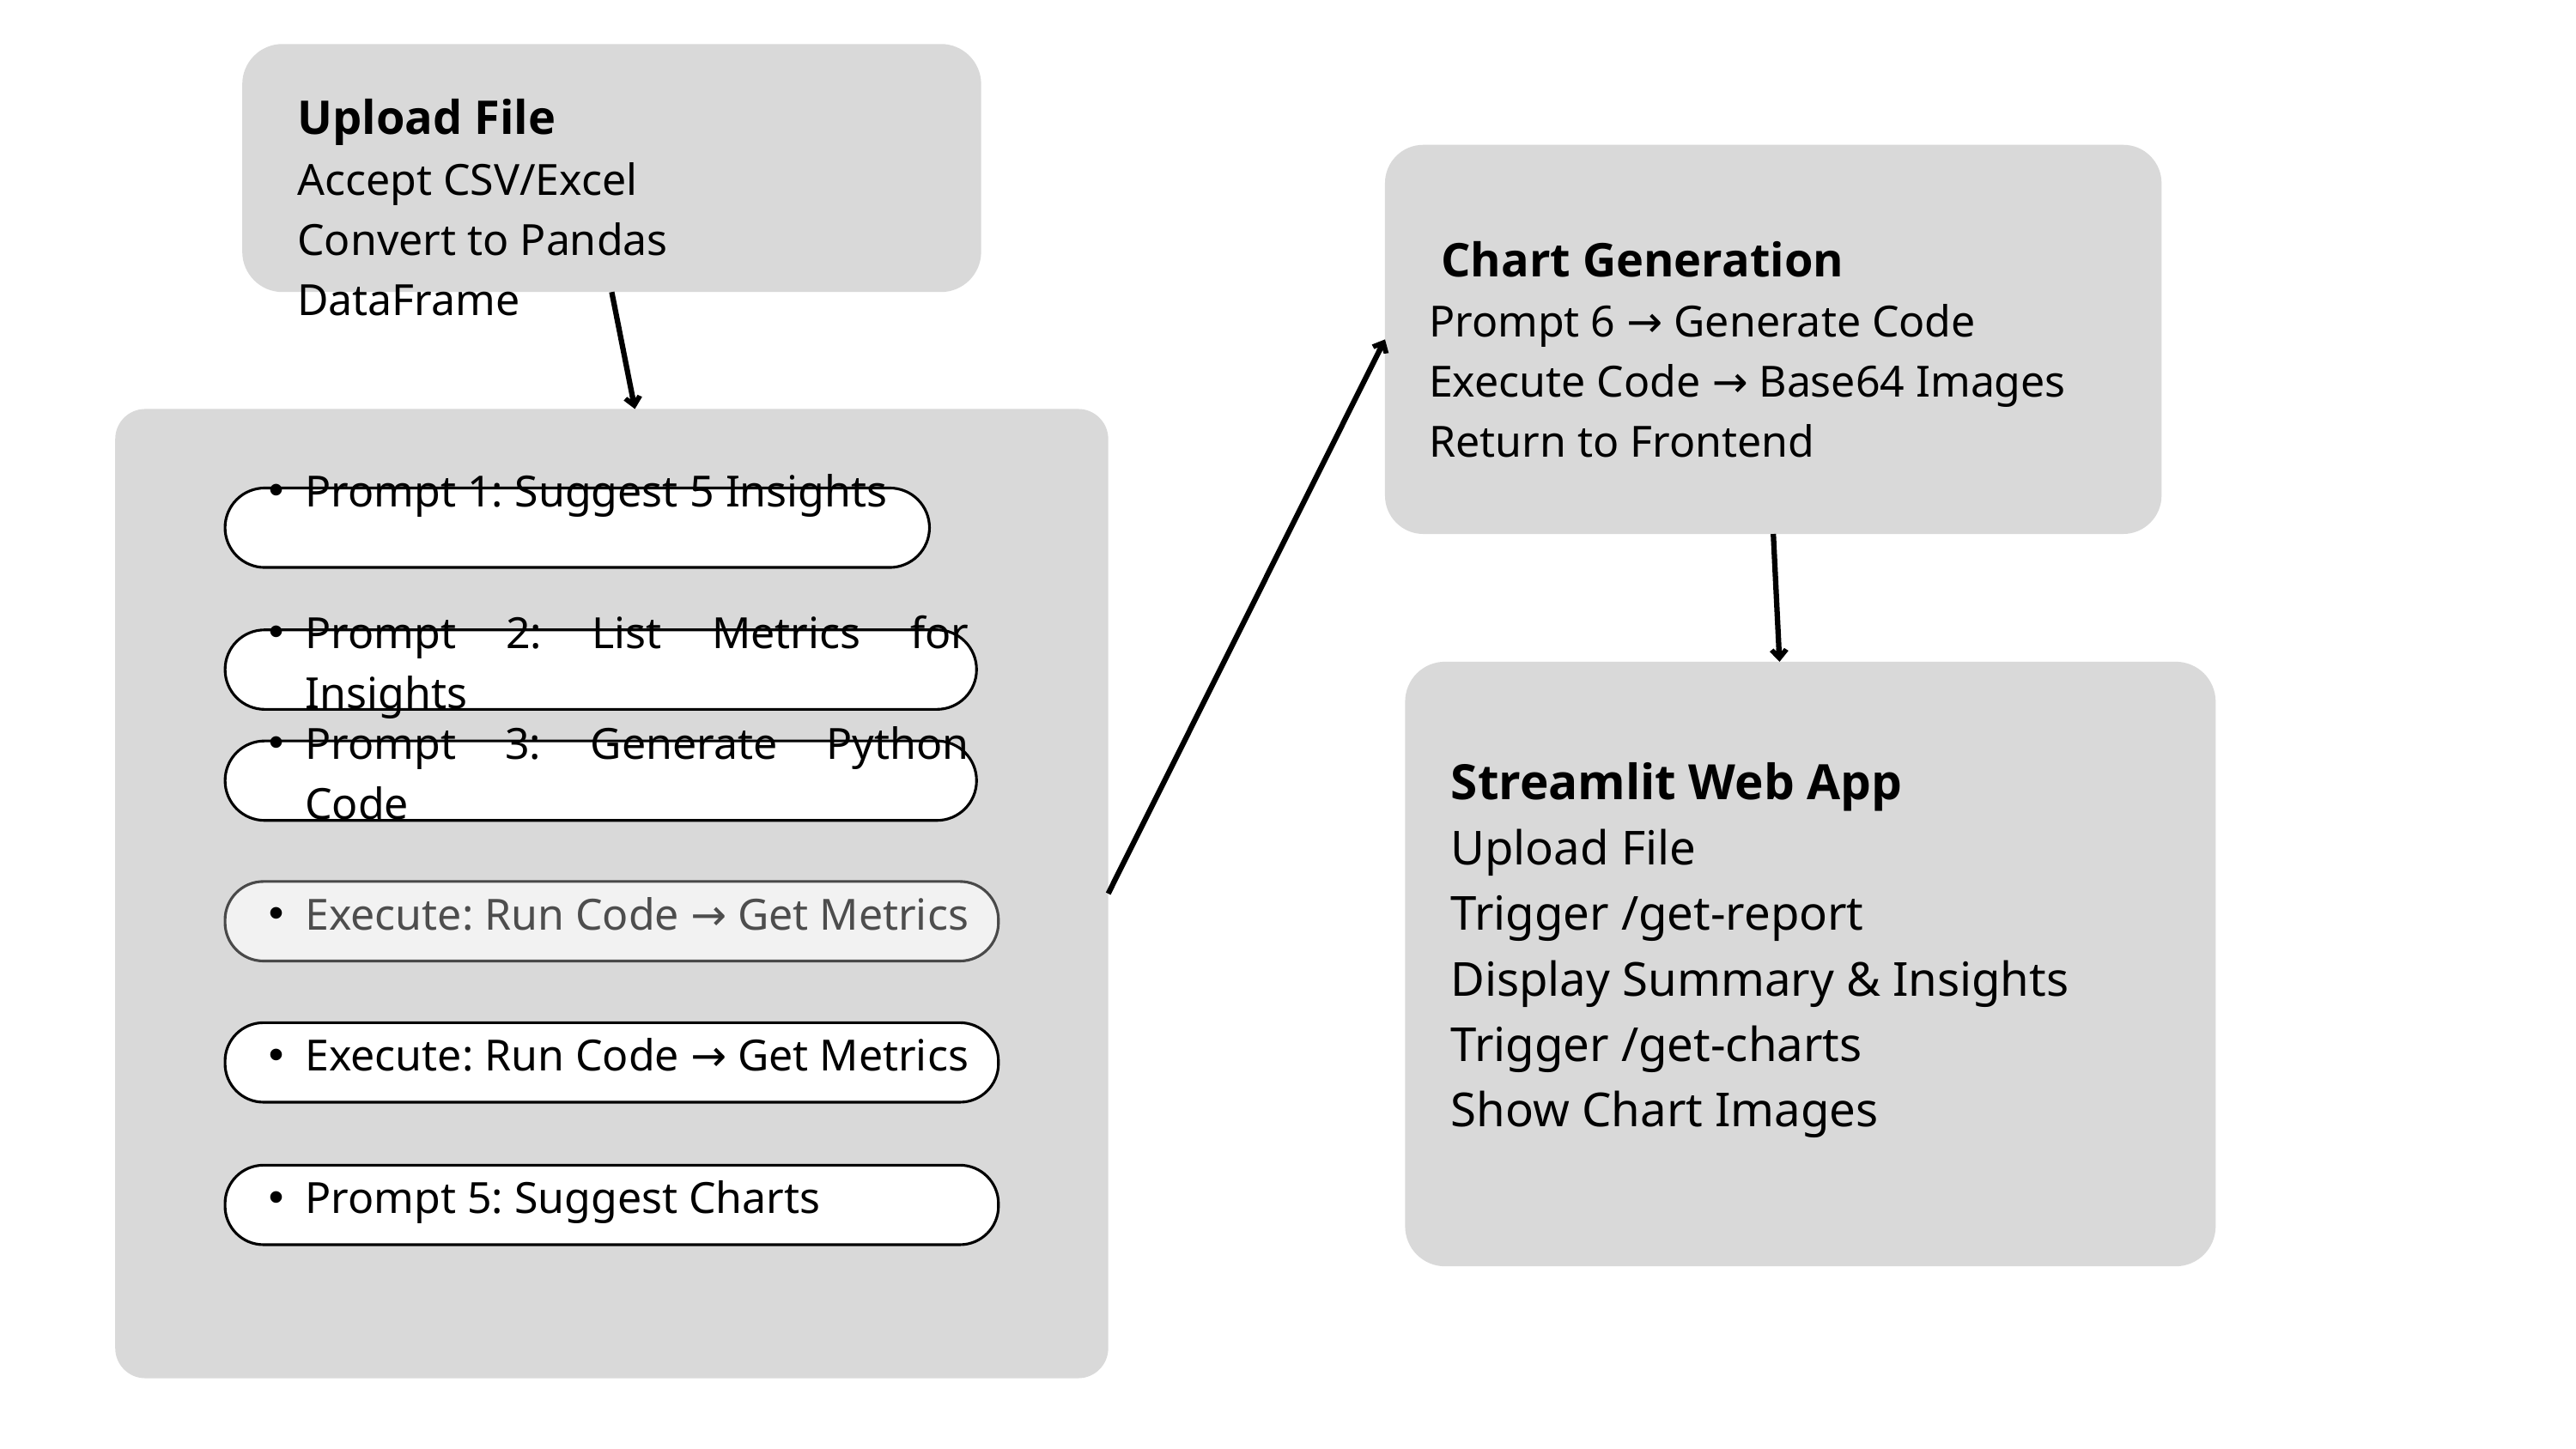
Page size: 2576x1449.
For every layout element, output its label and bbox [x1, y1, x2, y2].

text_box [1405, 661, 2216, 1267]
text_box [241, 43, 981, 293]
text_box [1384, 144, 2162, 535]
text_box [114, 409, 1109, 1379]
